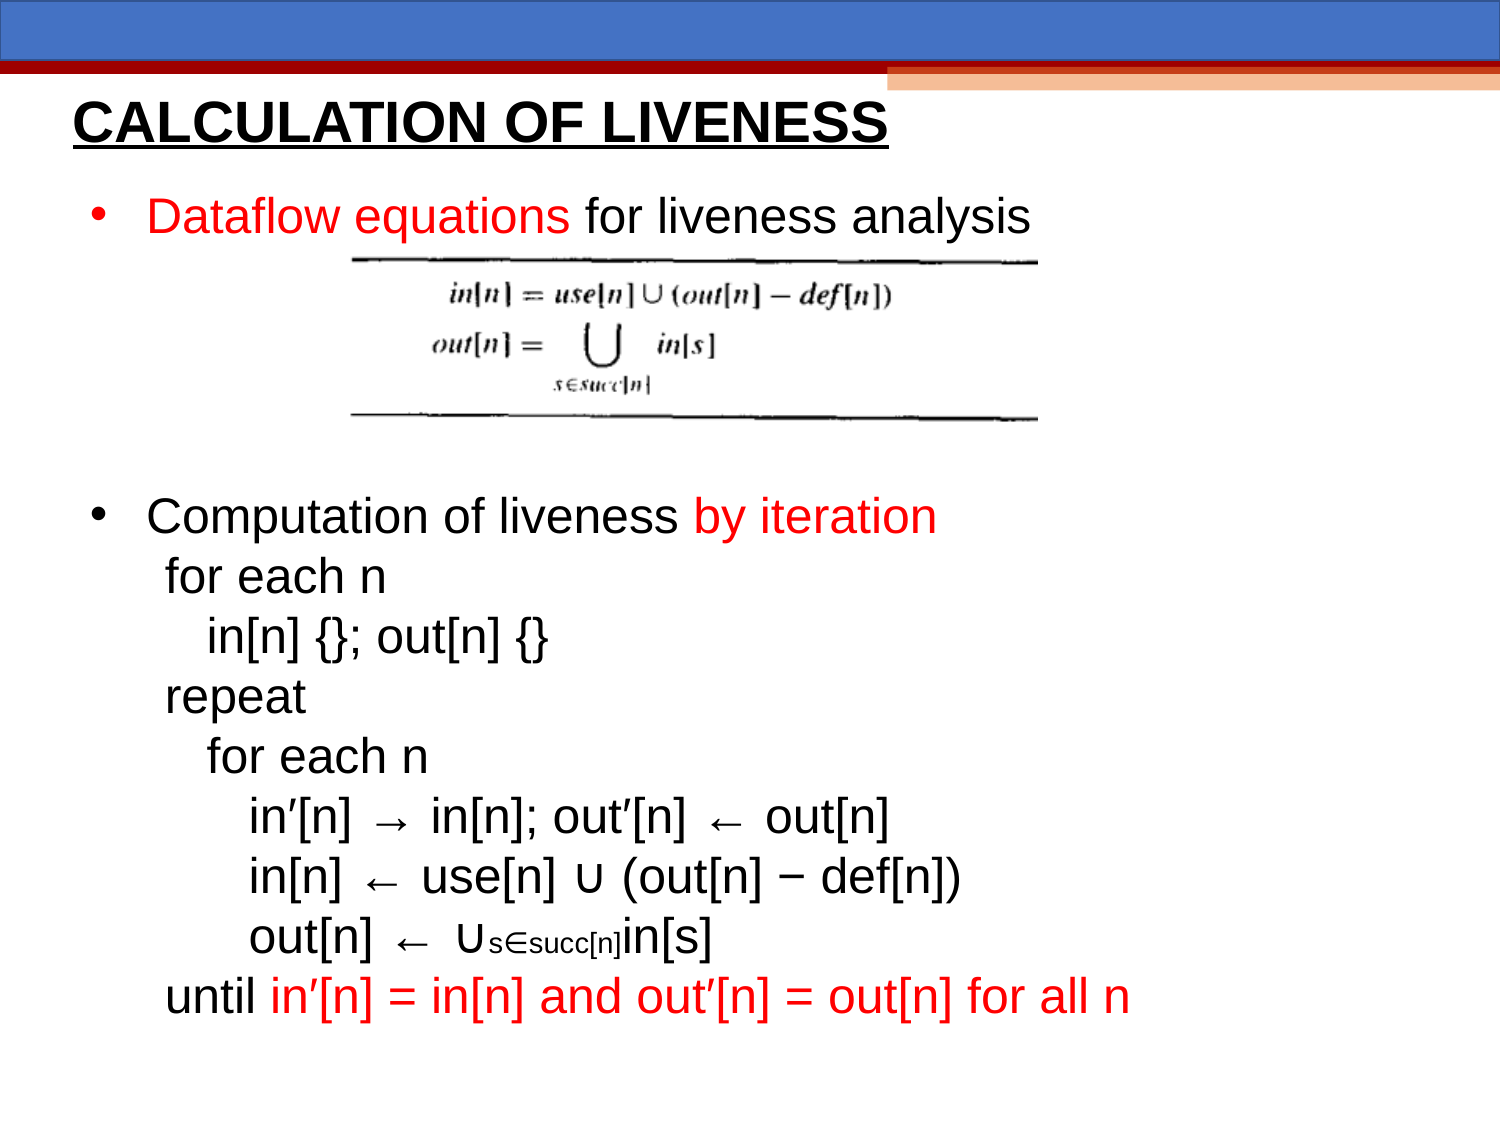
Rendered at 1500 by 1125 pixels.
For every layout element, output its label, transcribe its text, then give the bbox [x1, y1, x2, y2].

picture [343, 249, 1038, 425]
text_box CALCULATION OF LIVENESS [58, 76, 971, 162]
text_box Dataflow equations for liveness analysis Computation of liveness by iteration for each n in[n] {}; out[n] {} repeat for each n in′[n] → in[n]; out′[n] ← out[n] in[n] ← use[n] ∪ (out[n] − def[n]) out[n] ← ∪s∈succ[n]in[s] until in′[n] = in[n] and out′[n] = out[n] for all n [74, 175, 1413, 1091]
